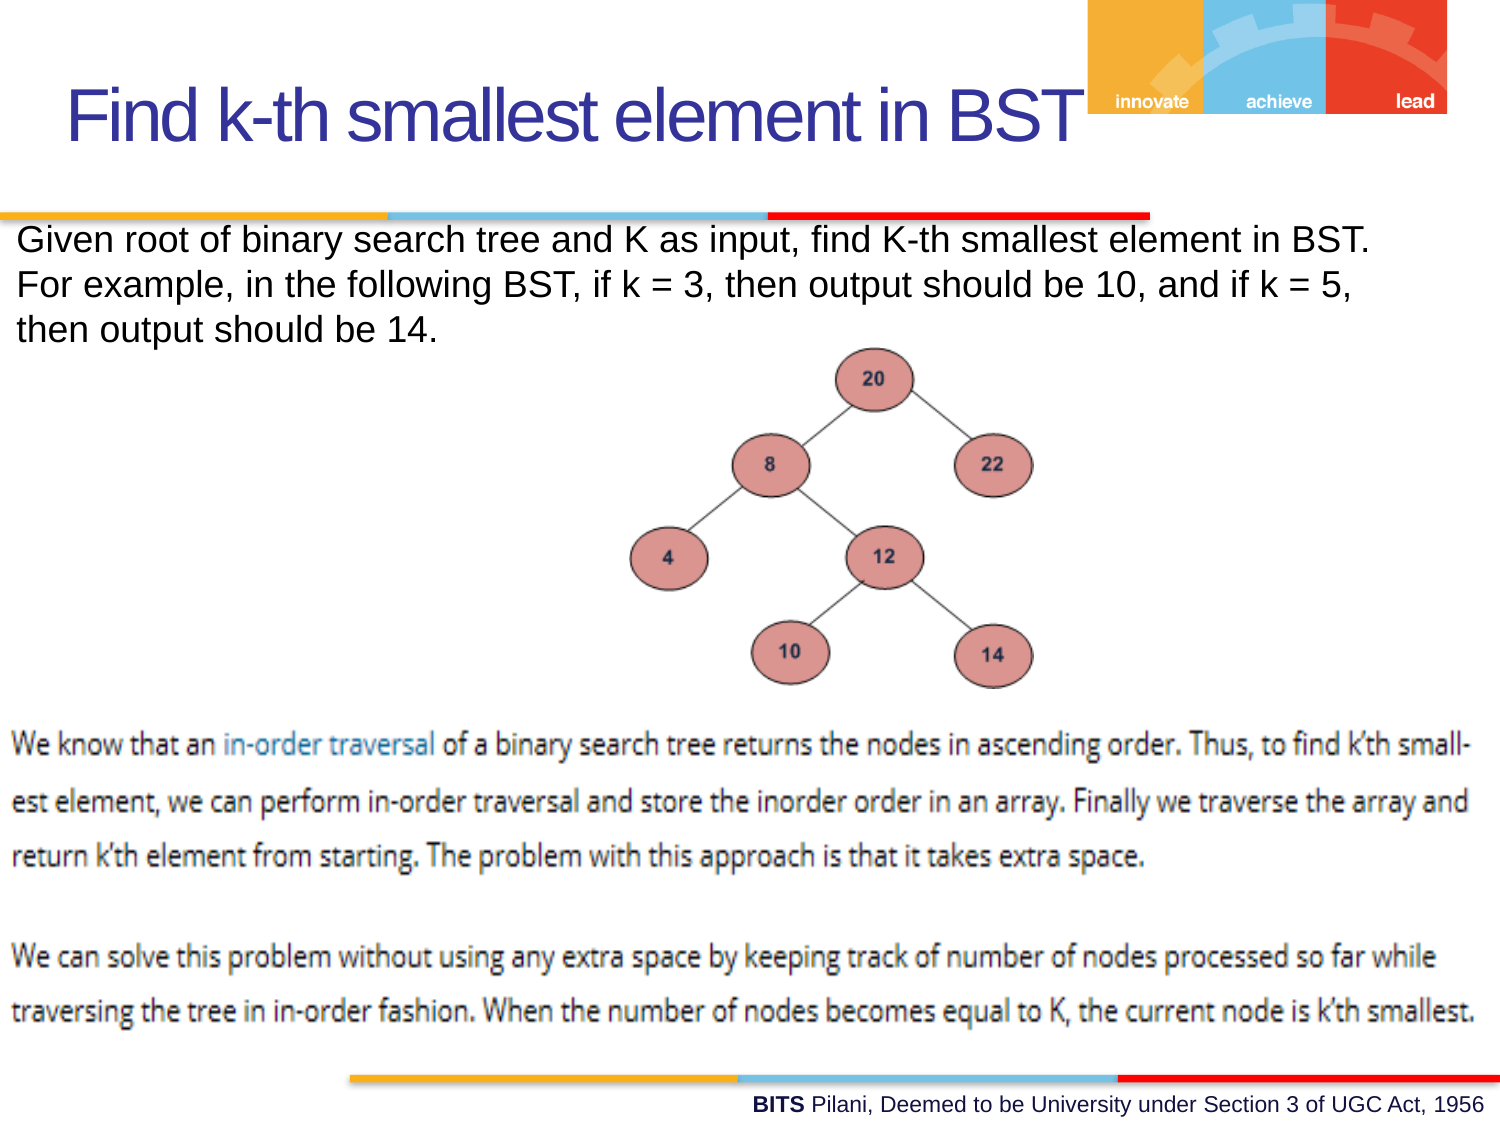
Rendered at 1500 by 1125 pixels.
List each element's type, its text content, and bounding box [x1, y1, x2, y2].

picture [1087, 0, 1448, 114]
picture [1, 715, 1499, 1048]
text_box Given root of binary search tree and K as input, find K-th smallest element in BST. For example, in the following BST, if k = 3, then output should be 10, and if k = 5, then output should be 14. [1, 208, 1443, 358]
picture [628, 347, 1035, 689]
list Find k-th smallest element in BST [50, 24, 1199, 208]
